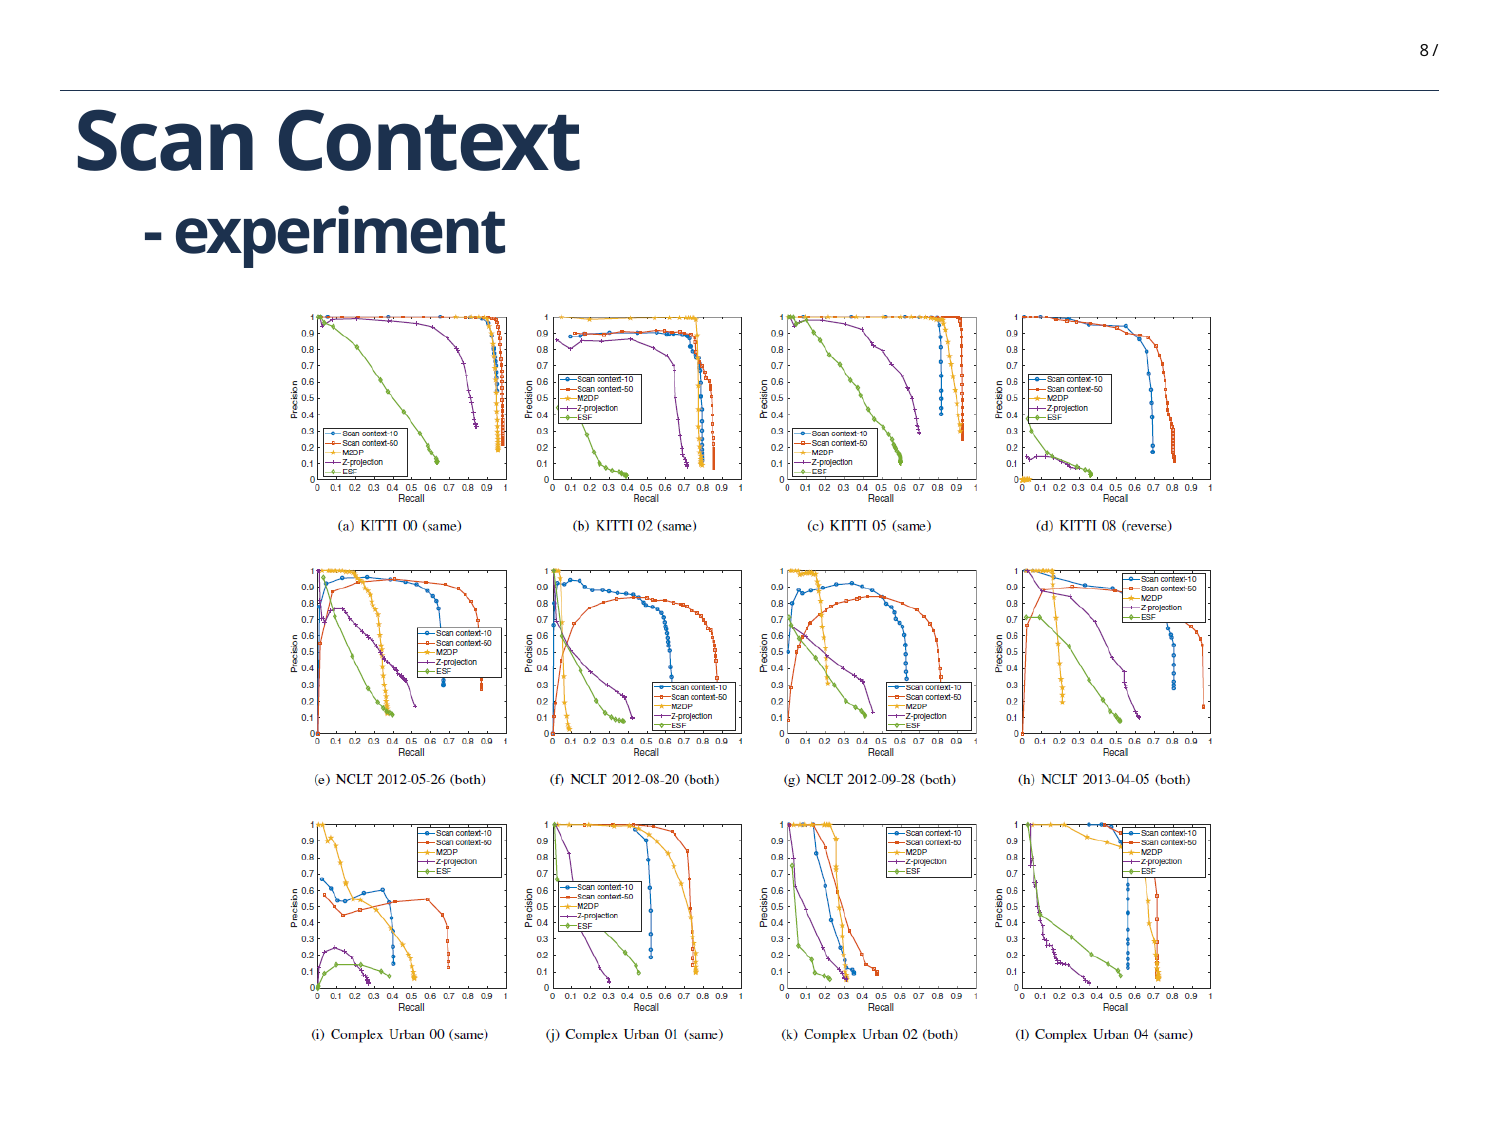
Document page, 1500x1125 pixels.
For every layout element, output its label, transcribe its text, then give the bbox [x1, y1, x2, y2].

text_box 8 / [1193, 32, 1454, 70]
picture [278, 298, 1222, 1053]
title Scan Context [59, 95, 1335, 186]
text_box - experiment [128, 180, 1403, 276]
